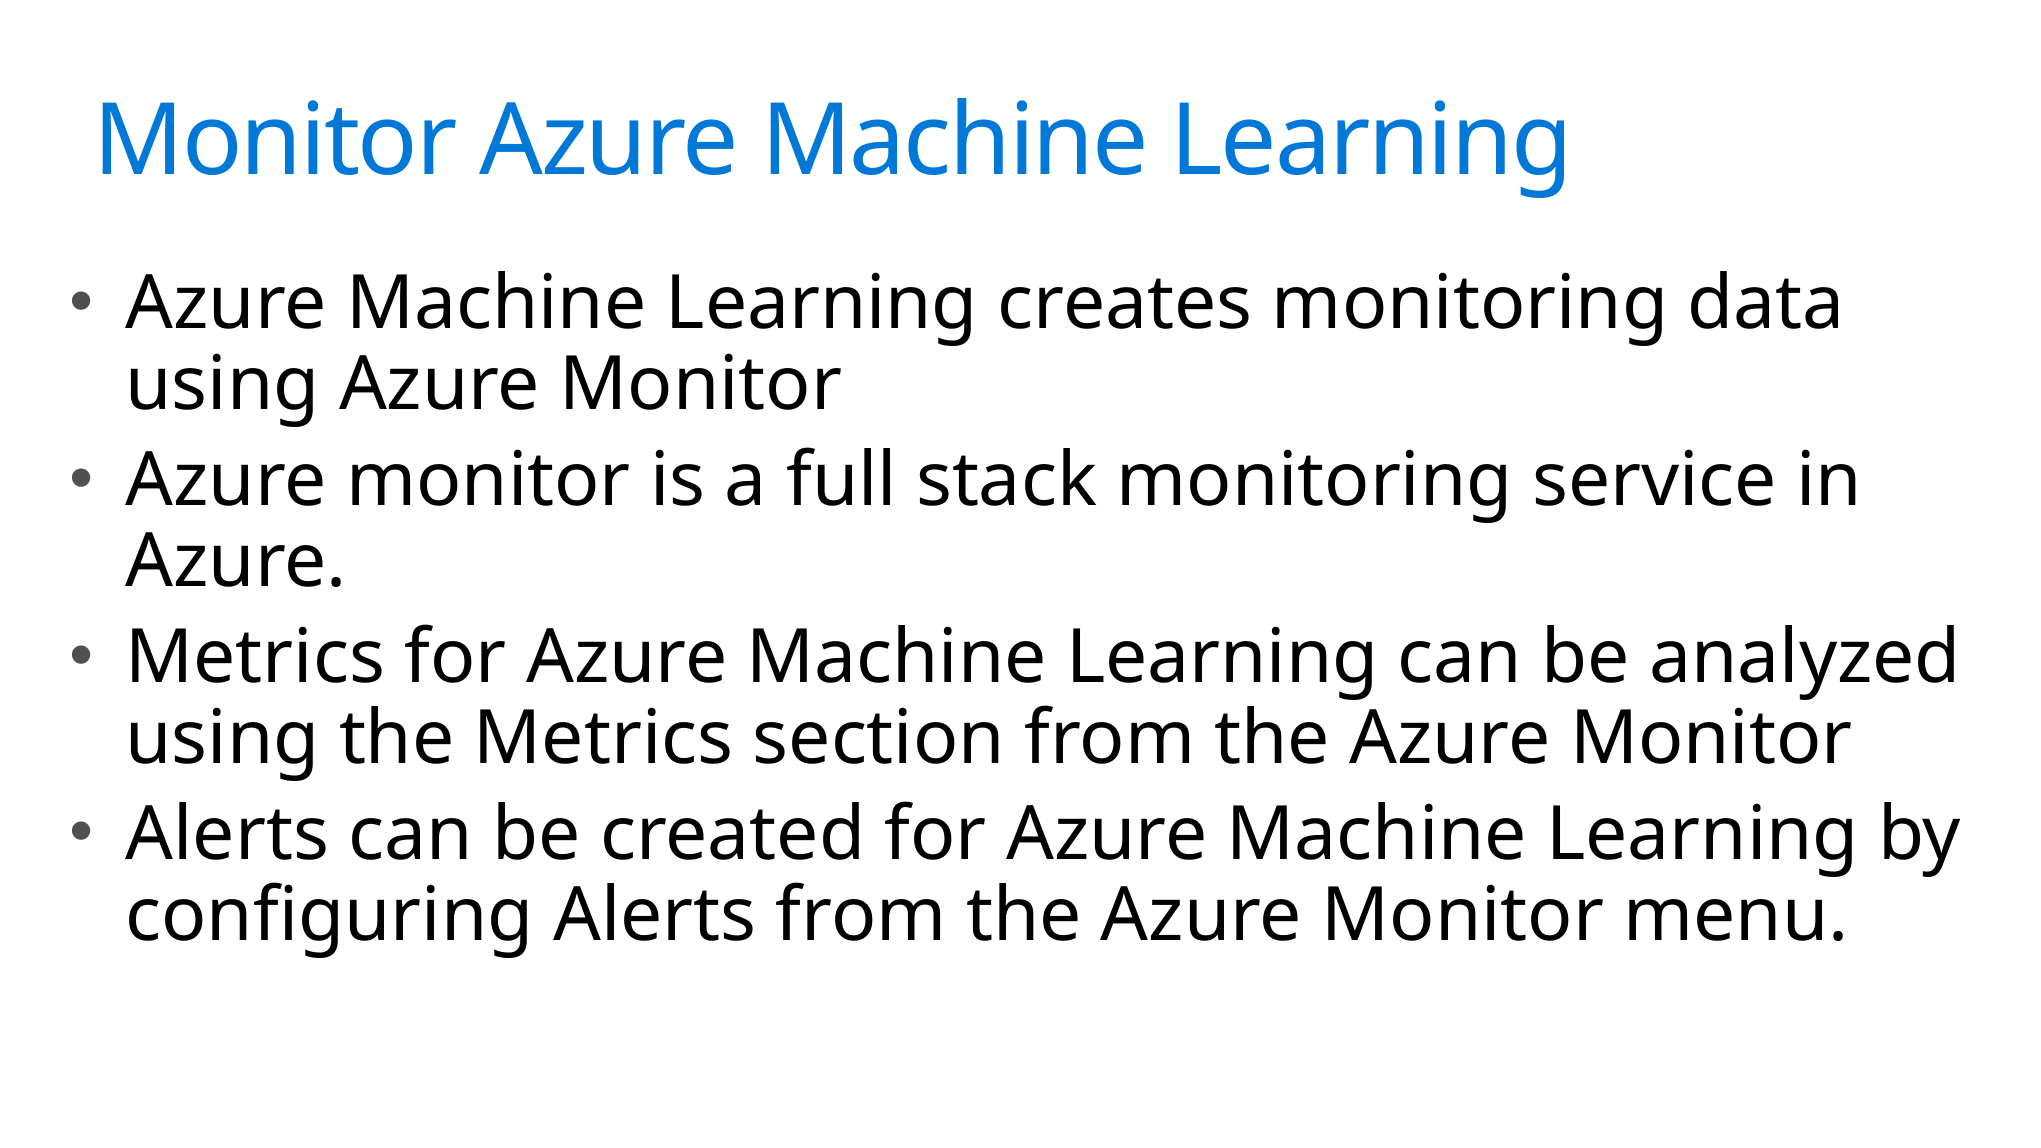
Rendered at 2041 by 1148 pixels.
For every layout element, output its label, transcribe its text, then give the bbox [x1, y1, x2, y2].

text_box Monitor Azure Machine Learning [70, 73, 2021, 224]
list Azure Machine Learning creates monitoring data using Azure Monitor Azure monitor is a full stack monitoring service in Azure. Metrics for Azure Machine Learning can be analyzed using the Metrics section from the Azure Monitor Alerts can be created for Azure Machine Learning by configuring Alerts from the Azure Monitor menu. [45, 248, 1995, 973]
